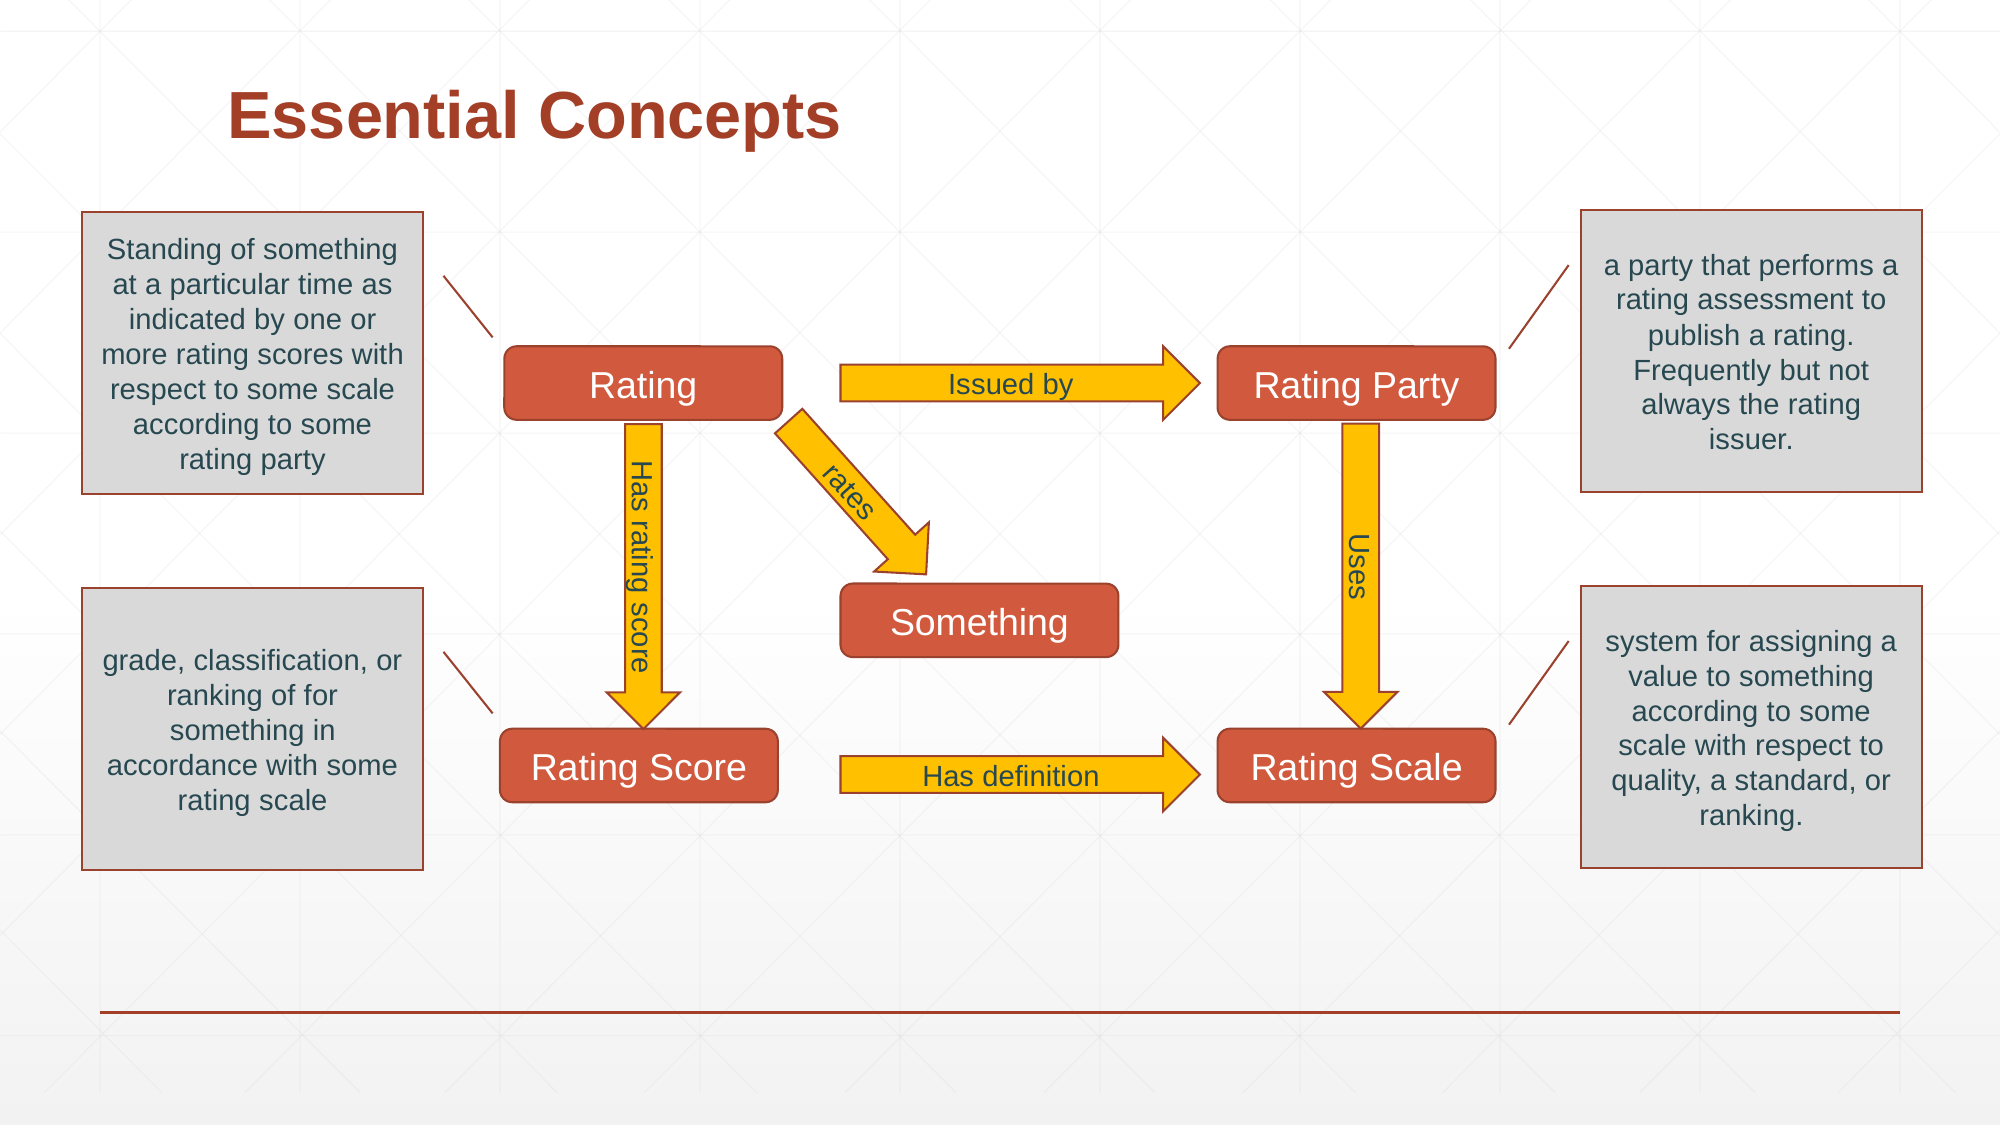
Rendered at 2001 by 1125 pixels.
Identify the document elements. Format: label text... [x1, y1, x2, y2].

text_box grade, classification, or ranking of for something in accordance with some rating scale [81, 587, 424, 871]
text_box Has definition [839, 735, 1202, 814]
text_box rates [773, 407, 931, 576]
text_box a party that performs a rating assessment to publish a rating. Frequently but not always the rating issuer. [1580, 209, 1923, 493]
text_box Rating [503, 345, 784, 421]
text_box Rating Score [498, 727, 779, 804]
text_box Issued by [839, 343, 1202, 423]
text_box Rating Scale [1216, 727, 1497, 804]
text_box Standing of something at a particular time as indicated by one or more rating scores with respect to some scale according to some rating party [442, 275, 494, 339]
text_box Rating Party [1216, 345, 1497, 421]
text_box Standing of something at a particular time as indicated by one or more rating scores with respect to some scale according to some rating party [81, 211, 424, 495]
text_box system for assigning a value to something according to some scale with respect to quality, a standard, or ranking. [1580, 585, 1923, 869]
text_box a party that performs a rating assessment to publish a rating. Frequently but not always the rating issuer. [1508, 264, 1570, 350]
text_box Uses [1321, 422, 1401, 731]
text_box Something [839, 582, 1120, 659]
title Essential Concepts [212, 0, 1788, 161]
text_box Has rating score [604, 423, 683, 731]
text_box system for assigning a value to something according to some scale with respect to quality, a standard, or ranking. [1508, 640, 1570, 726]
text_box grade, classification, or ranking of for something in accordance with some rating scale [442, 651, 494, 715]
